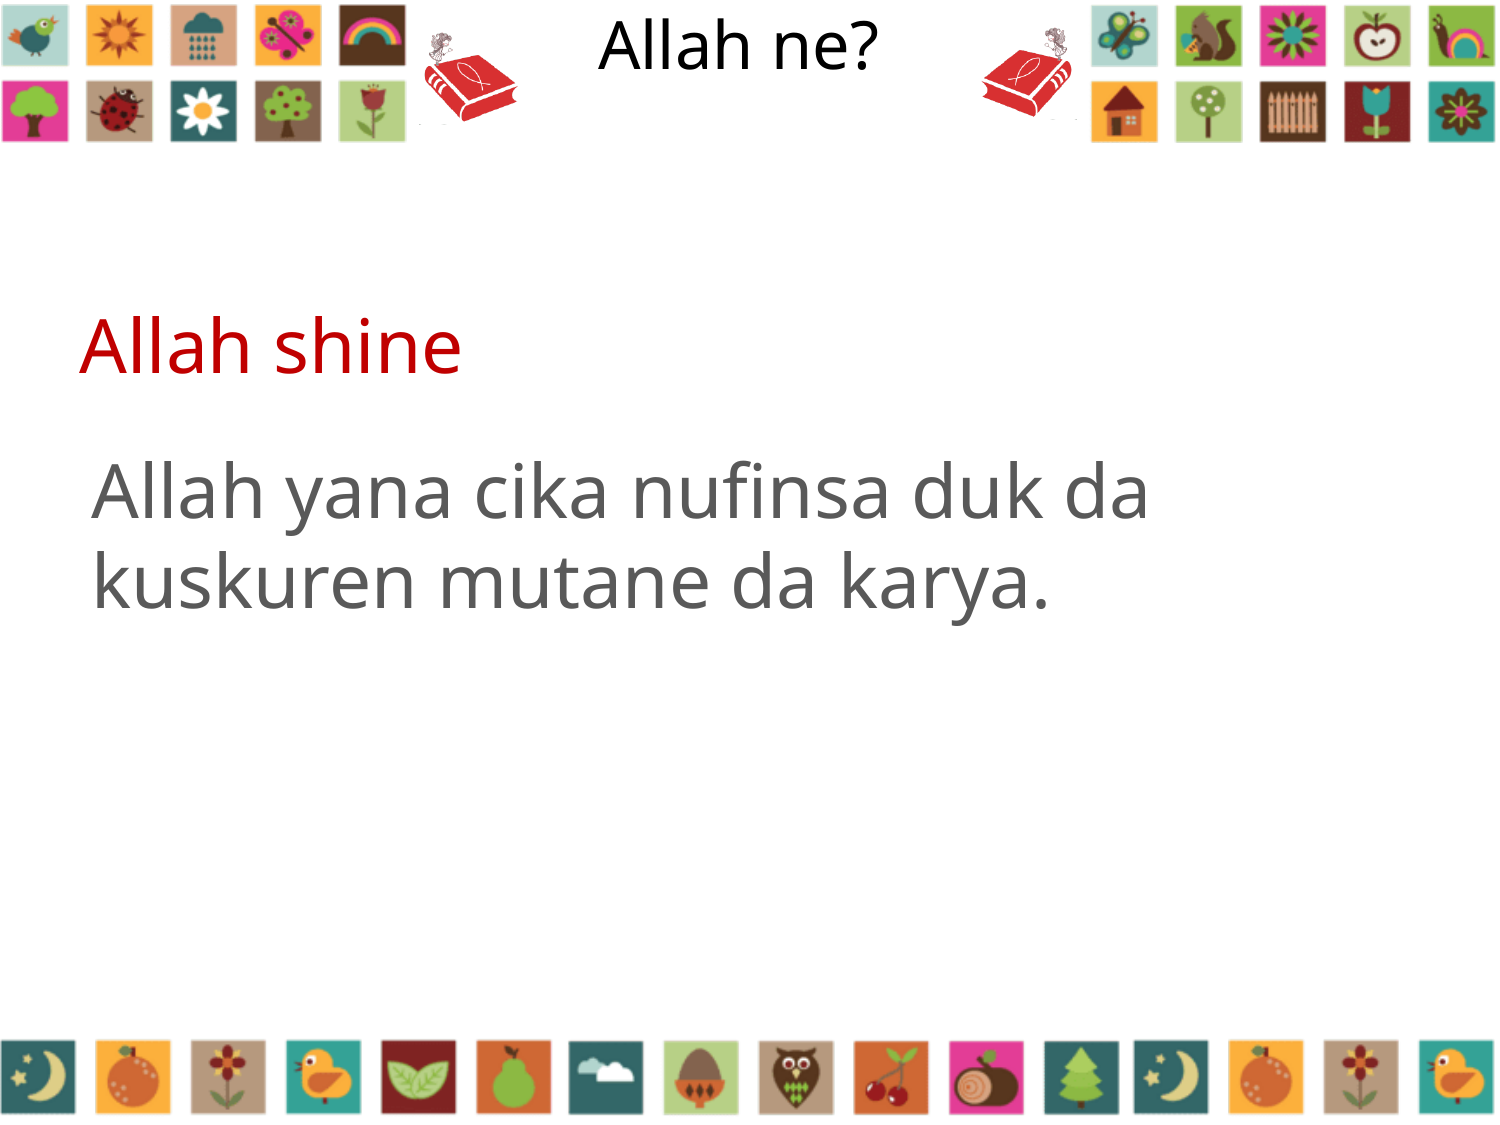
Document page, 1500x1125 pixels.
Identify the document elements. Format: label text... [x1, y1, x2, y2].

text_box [0, 1028, 1500, 1118]
text_box Allah yana cika nufinsa duk da kuskuren mutane da karya. [76, 436, 1424, 632]
text_box Allah shine [64, 290, 1412, 396]
text_box Allah ne? [414, 0, 1080, 91]
picture [0, 3, 550, 150]
picture [950, 3, 1500, 150]
